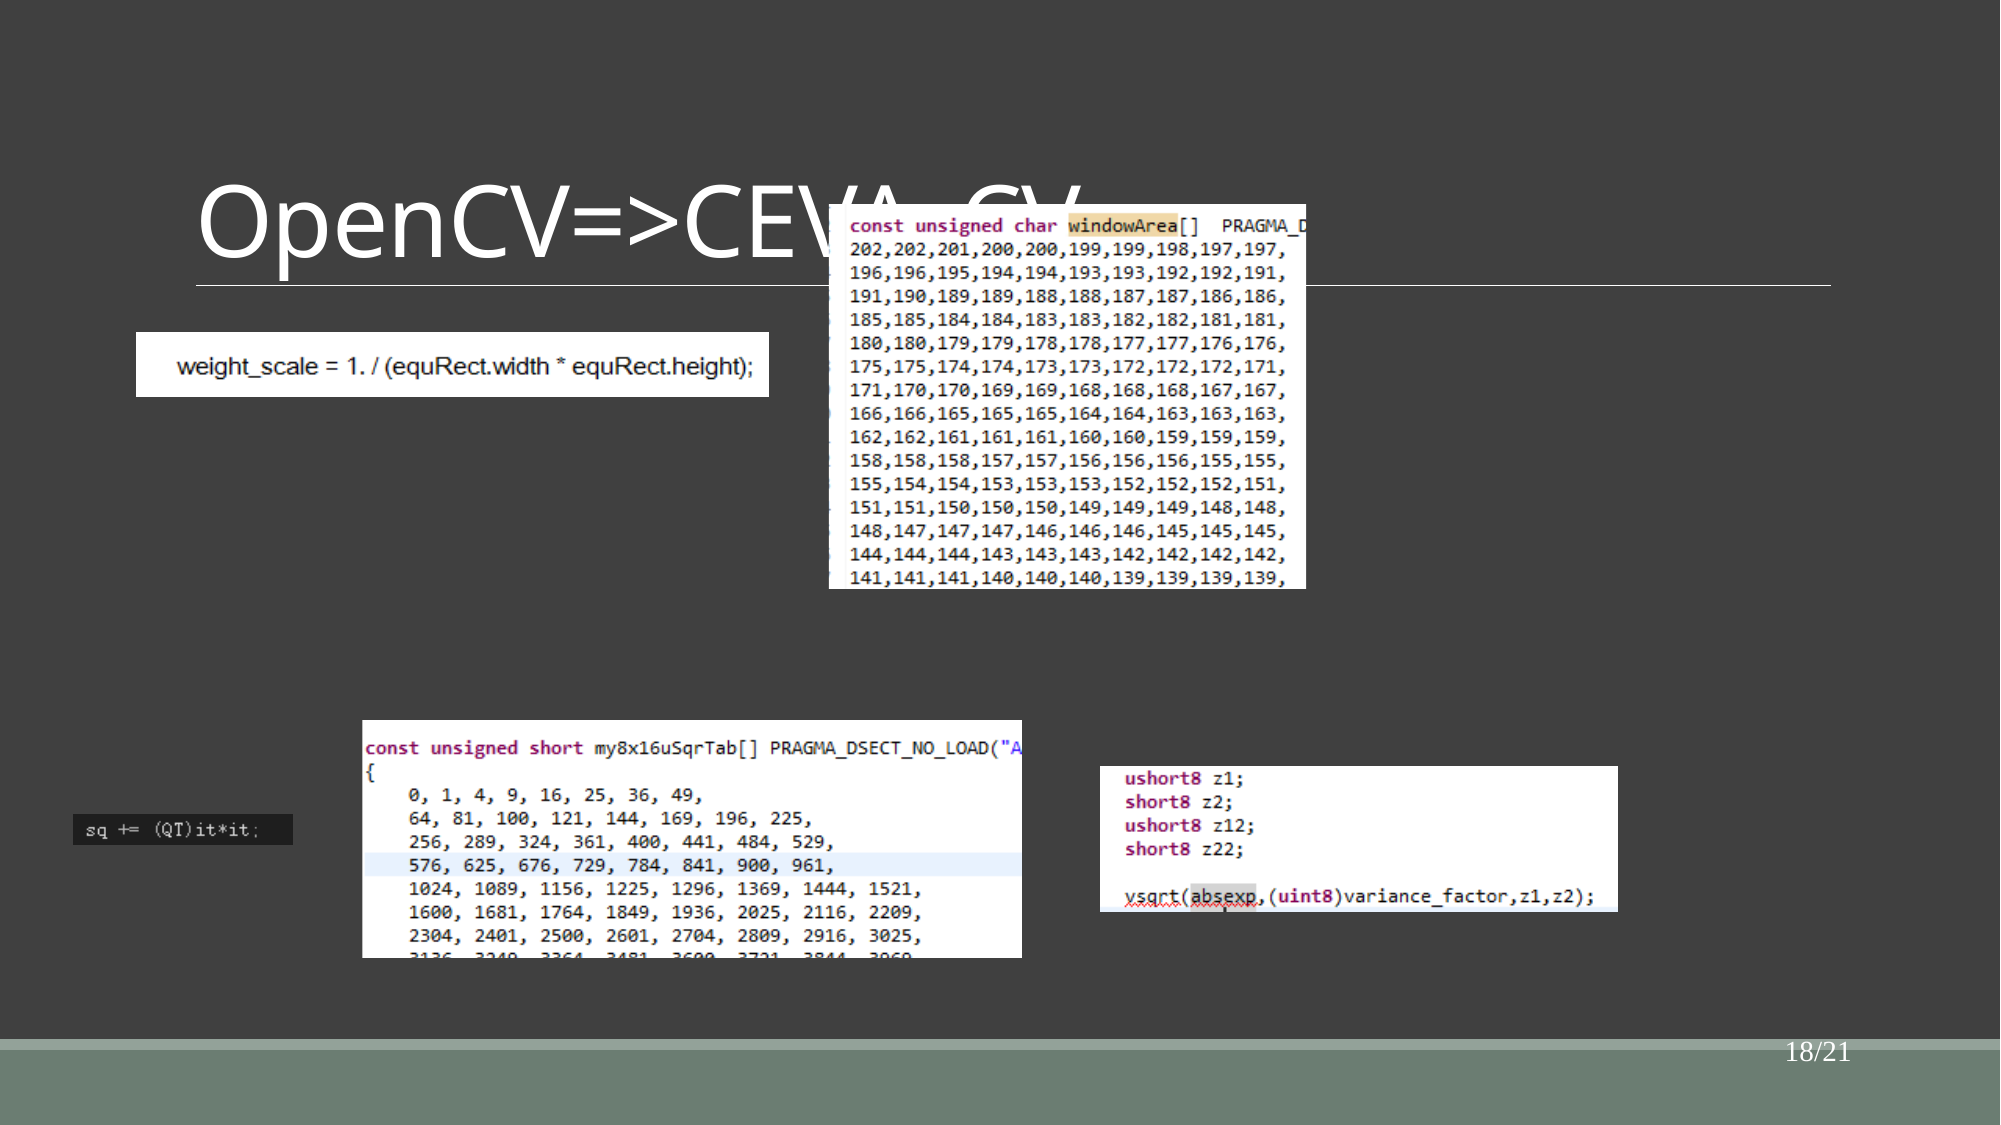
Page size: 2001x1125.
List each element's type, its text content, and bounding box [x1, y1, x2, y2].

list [135, 332, 770, 398]
title OpenCV=>CEVA_CV [180, 47, 1830, 285]
picture [361, 720, 1023, 959]
picture [73, 813, 293, 845]
picture [1100, 766, 1619, 913]
picture [828, 204, 1307, 590]
